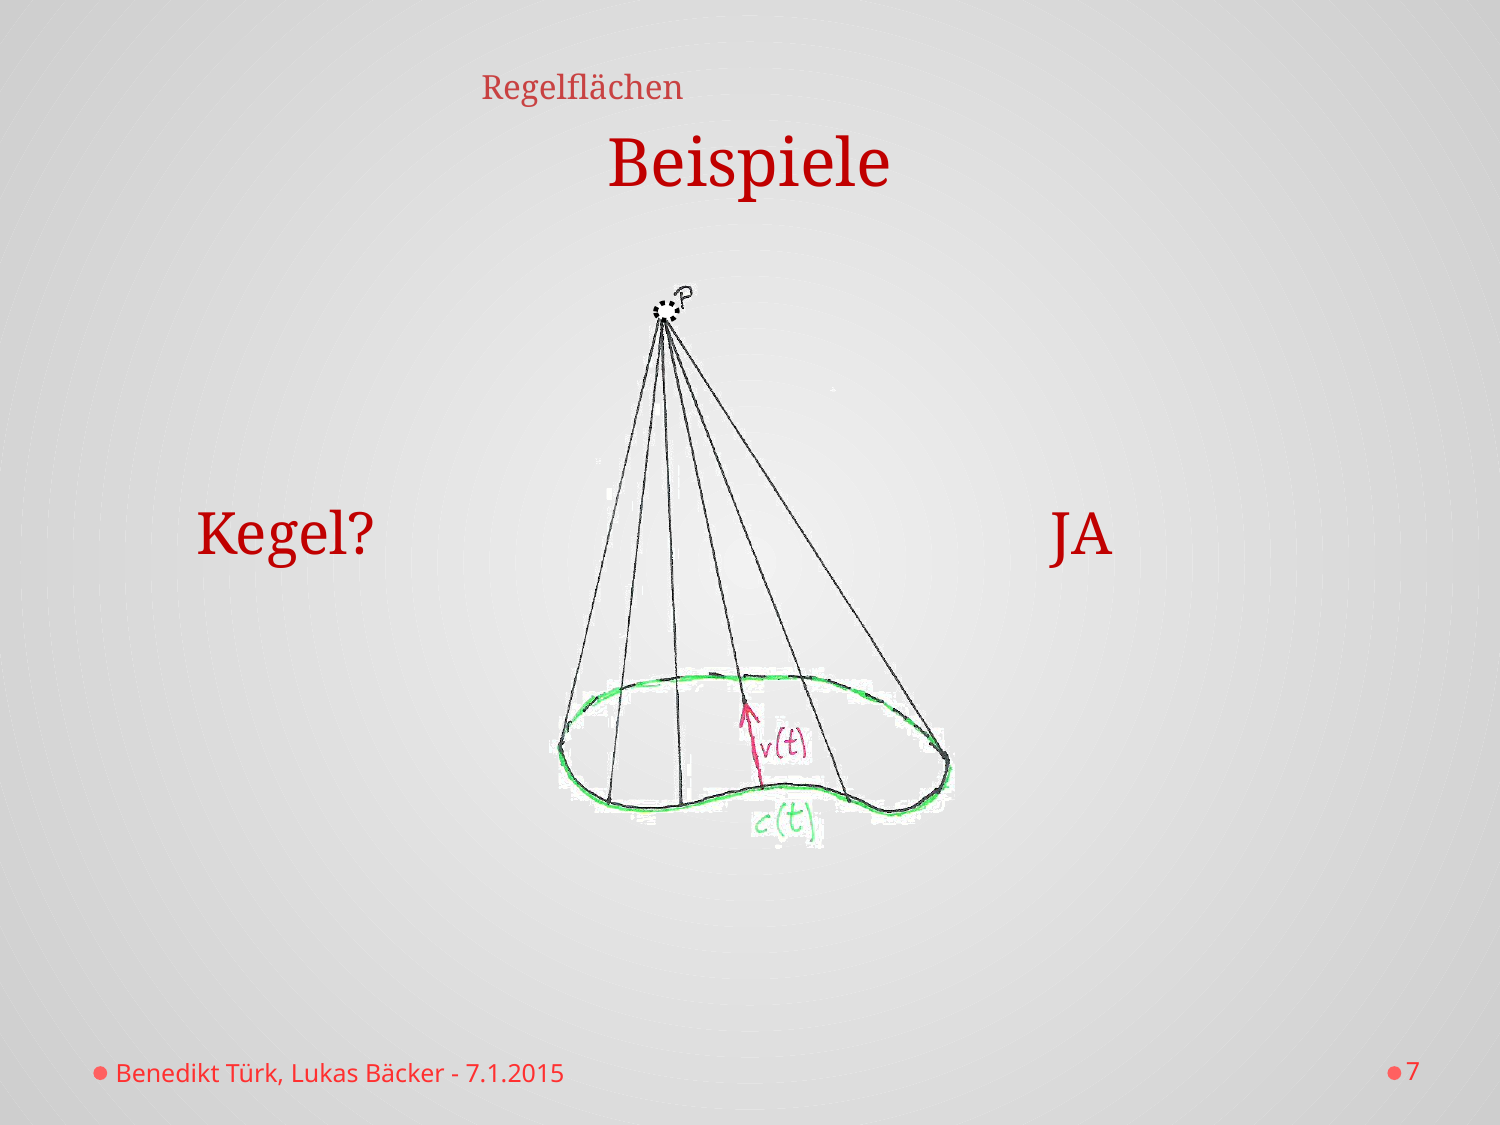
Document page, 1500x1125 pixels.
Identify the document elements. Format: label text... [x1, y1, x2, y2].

text_box Beispiele [592, 112, 908, 207]
slide_number 7 [1401, 1042, 1494, 1103]
picture [548, 274, 955, 851]
footer Benedikt Türk, Lukas Bäcker - 7.1.2015 [108, 1042, 632, 1103]
text_box JA [1035, 488, 1128, 574]
text_box Klassen von Flächen - Regelflächen [466, 30, 1034, 114]
text_box Kegel? [181, 488, 390, 574]
